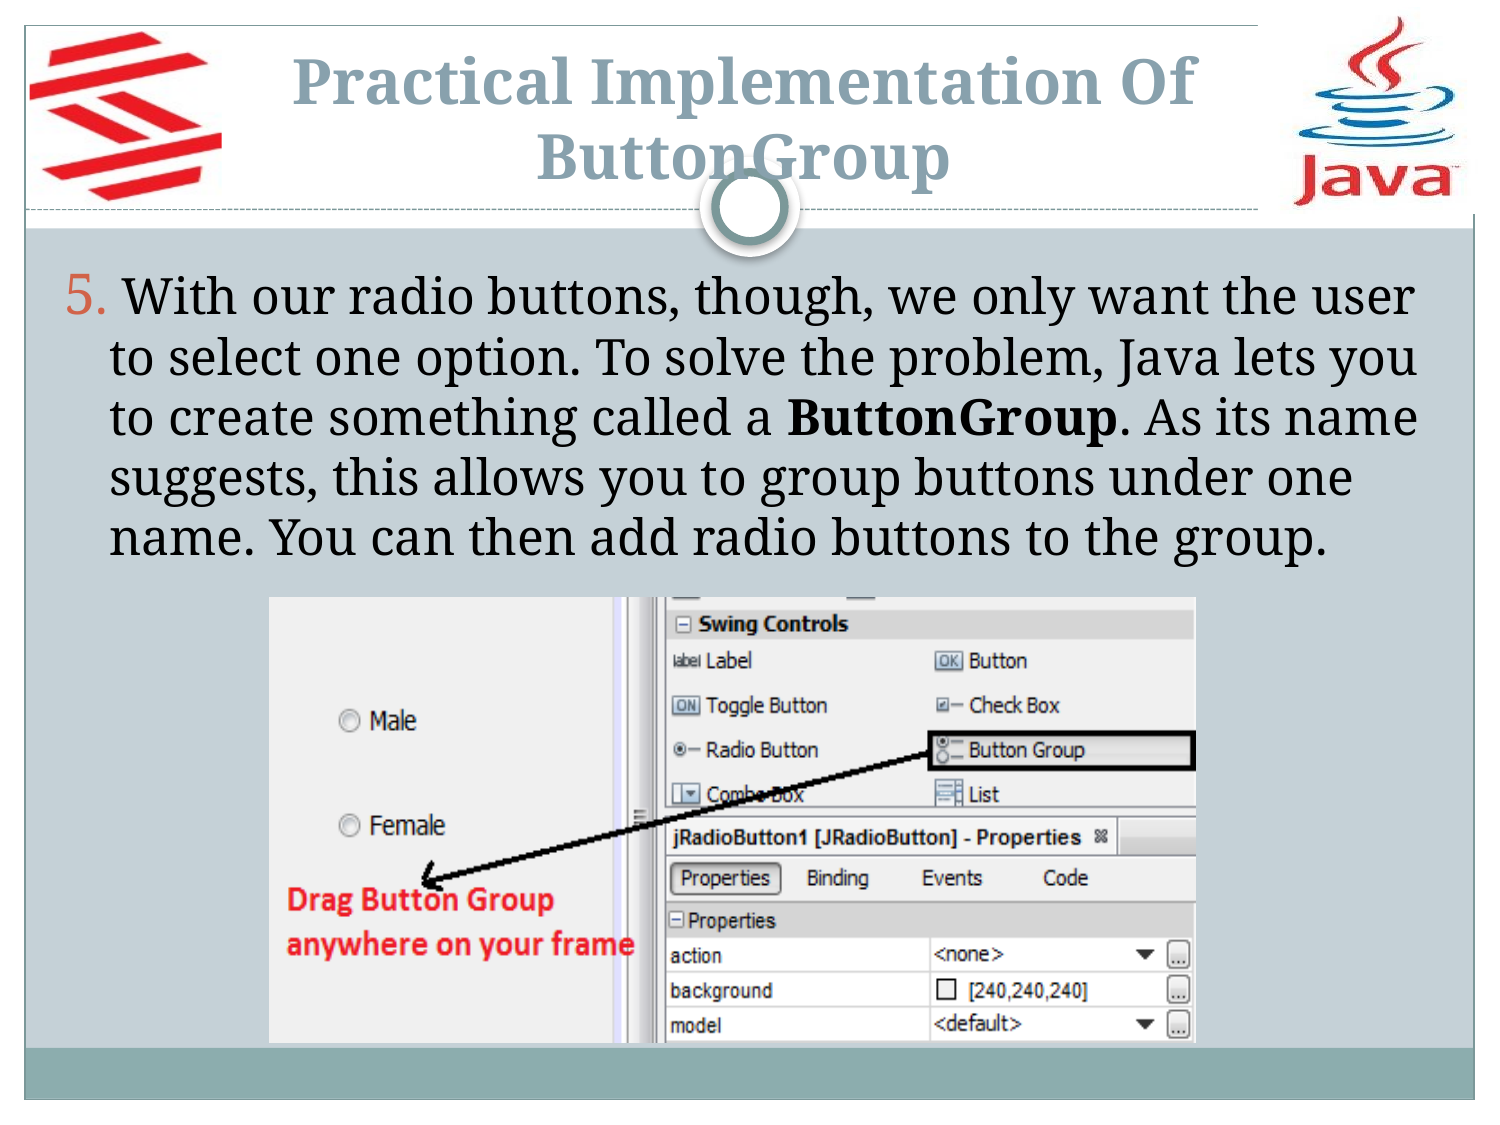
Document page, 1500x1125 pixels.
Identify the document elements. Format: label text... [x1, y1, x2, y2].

list 5. With our radio buttons, though, we only want the user to select one option. To solve the problem, Java lets you to create something called a ButtonGroup. As its name suggests, this allows you to group buttons under one name. You can then add radio buttons to the group. [49, 250, 1445, 1001]
text_box Practical Implementation Of ButtonGroup [246, 35, 1243, 200]
picture [269, 597, 1196, 1044]
text_box [29, 31, 222, 209]
text_box [1257, 7, 1486, 214]
